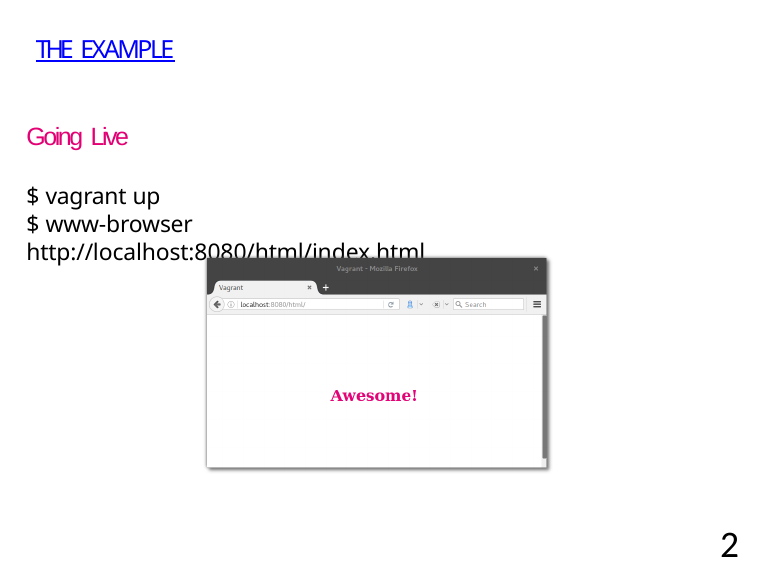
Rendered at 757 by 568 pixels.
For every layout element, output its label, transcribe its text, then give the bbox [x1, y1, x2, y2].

text_box THE EXAMPLE Going Live $ vagrant up $ www-browser http://localhost:8080/html/index.html [24, 31, 575, 265]
slide_number 21 [713, 519, 739, 568]
text_box [202, 253, 554, 475]
